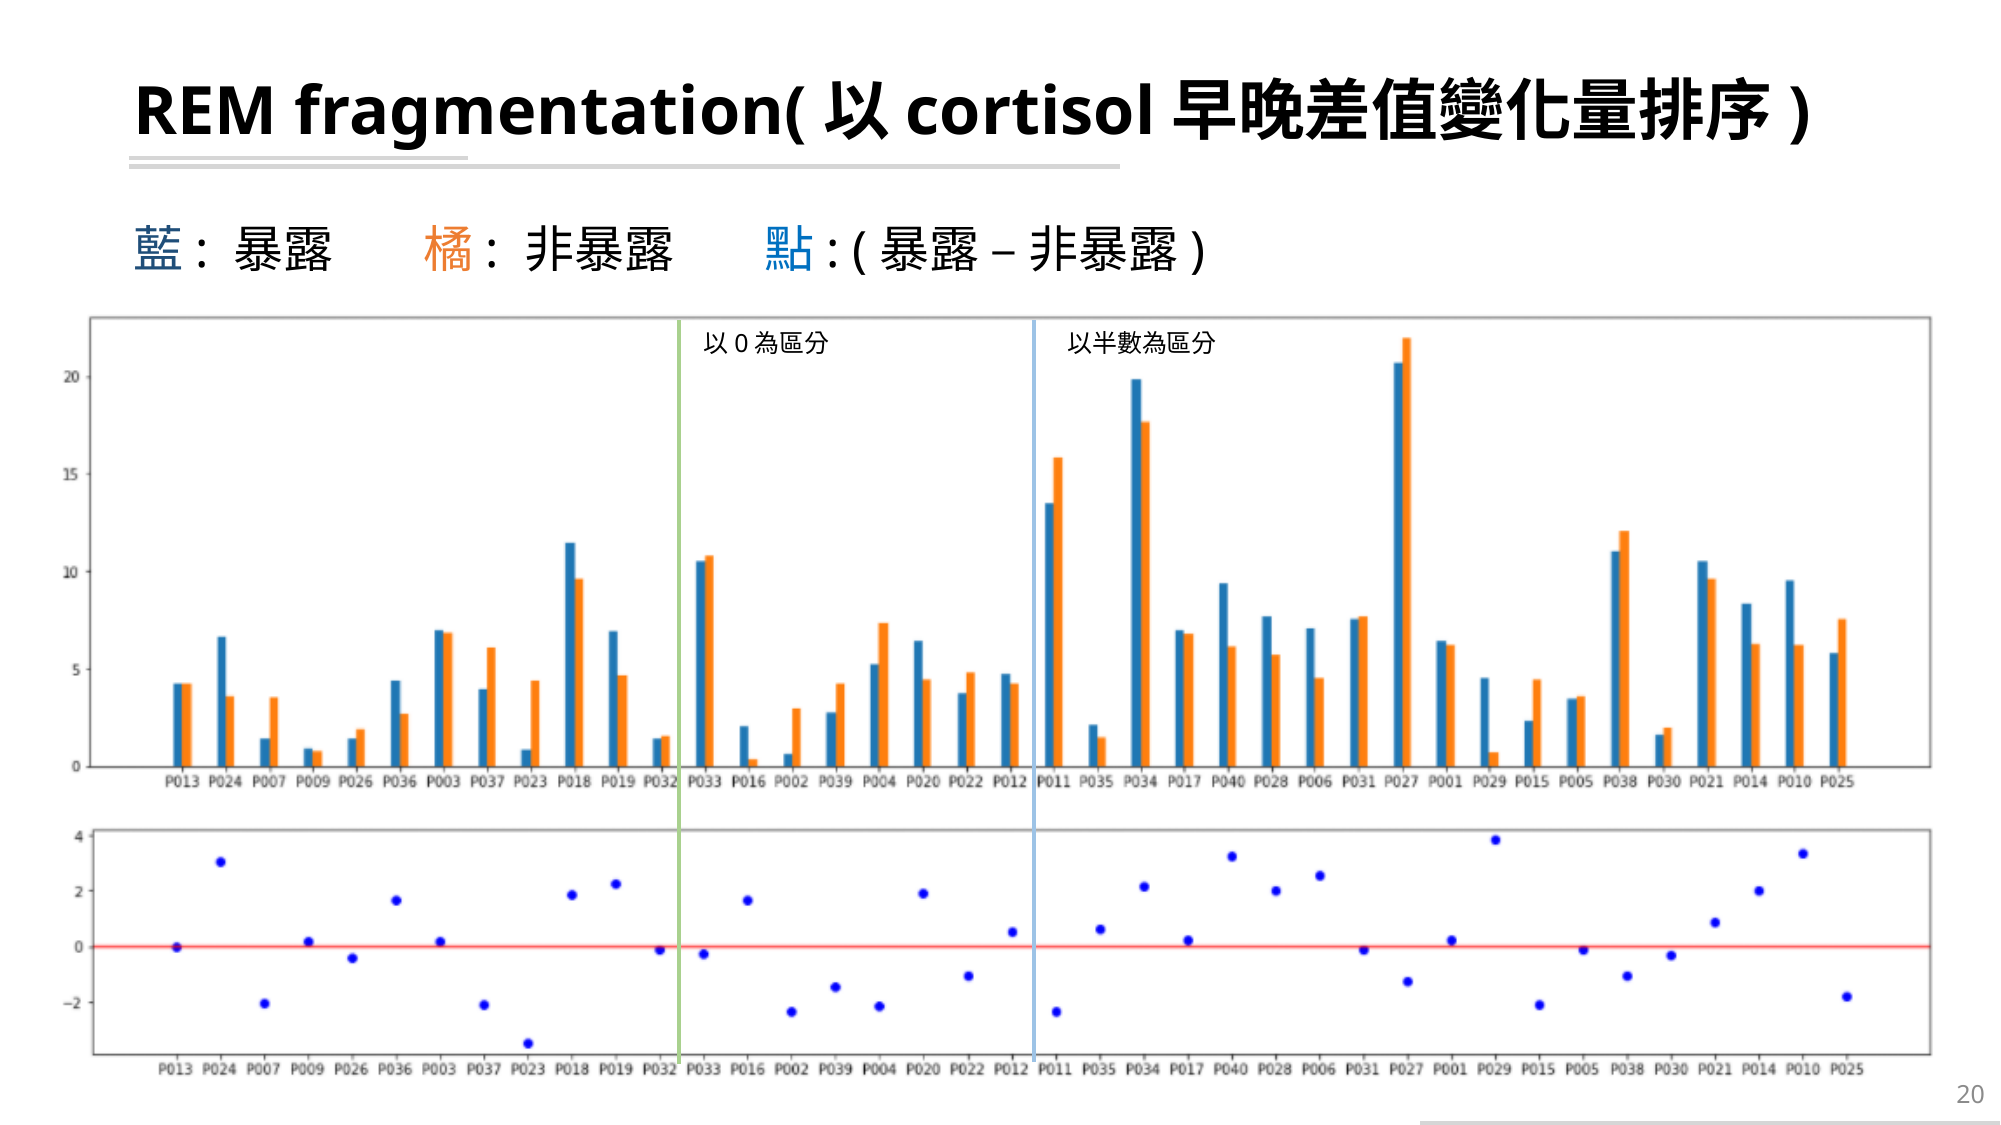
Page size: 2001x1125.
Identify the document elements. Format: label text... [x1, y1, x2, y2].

picture [60, 307, 1940, 1089]
list 藍: 暴露 橘: 非暴露 點: (暴露 – 非暴露) [118, 216, 1863, 307]
title REM fragmentation(以cortisol早晚差值變化量排序) [118, 59, 1863, 167]
slide_number 20 [1896, 1066, 2000, 1125]
